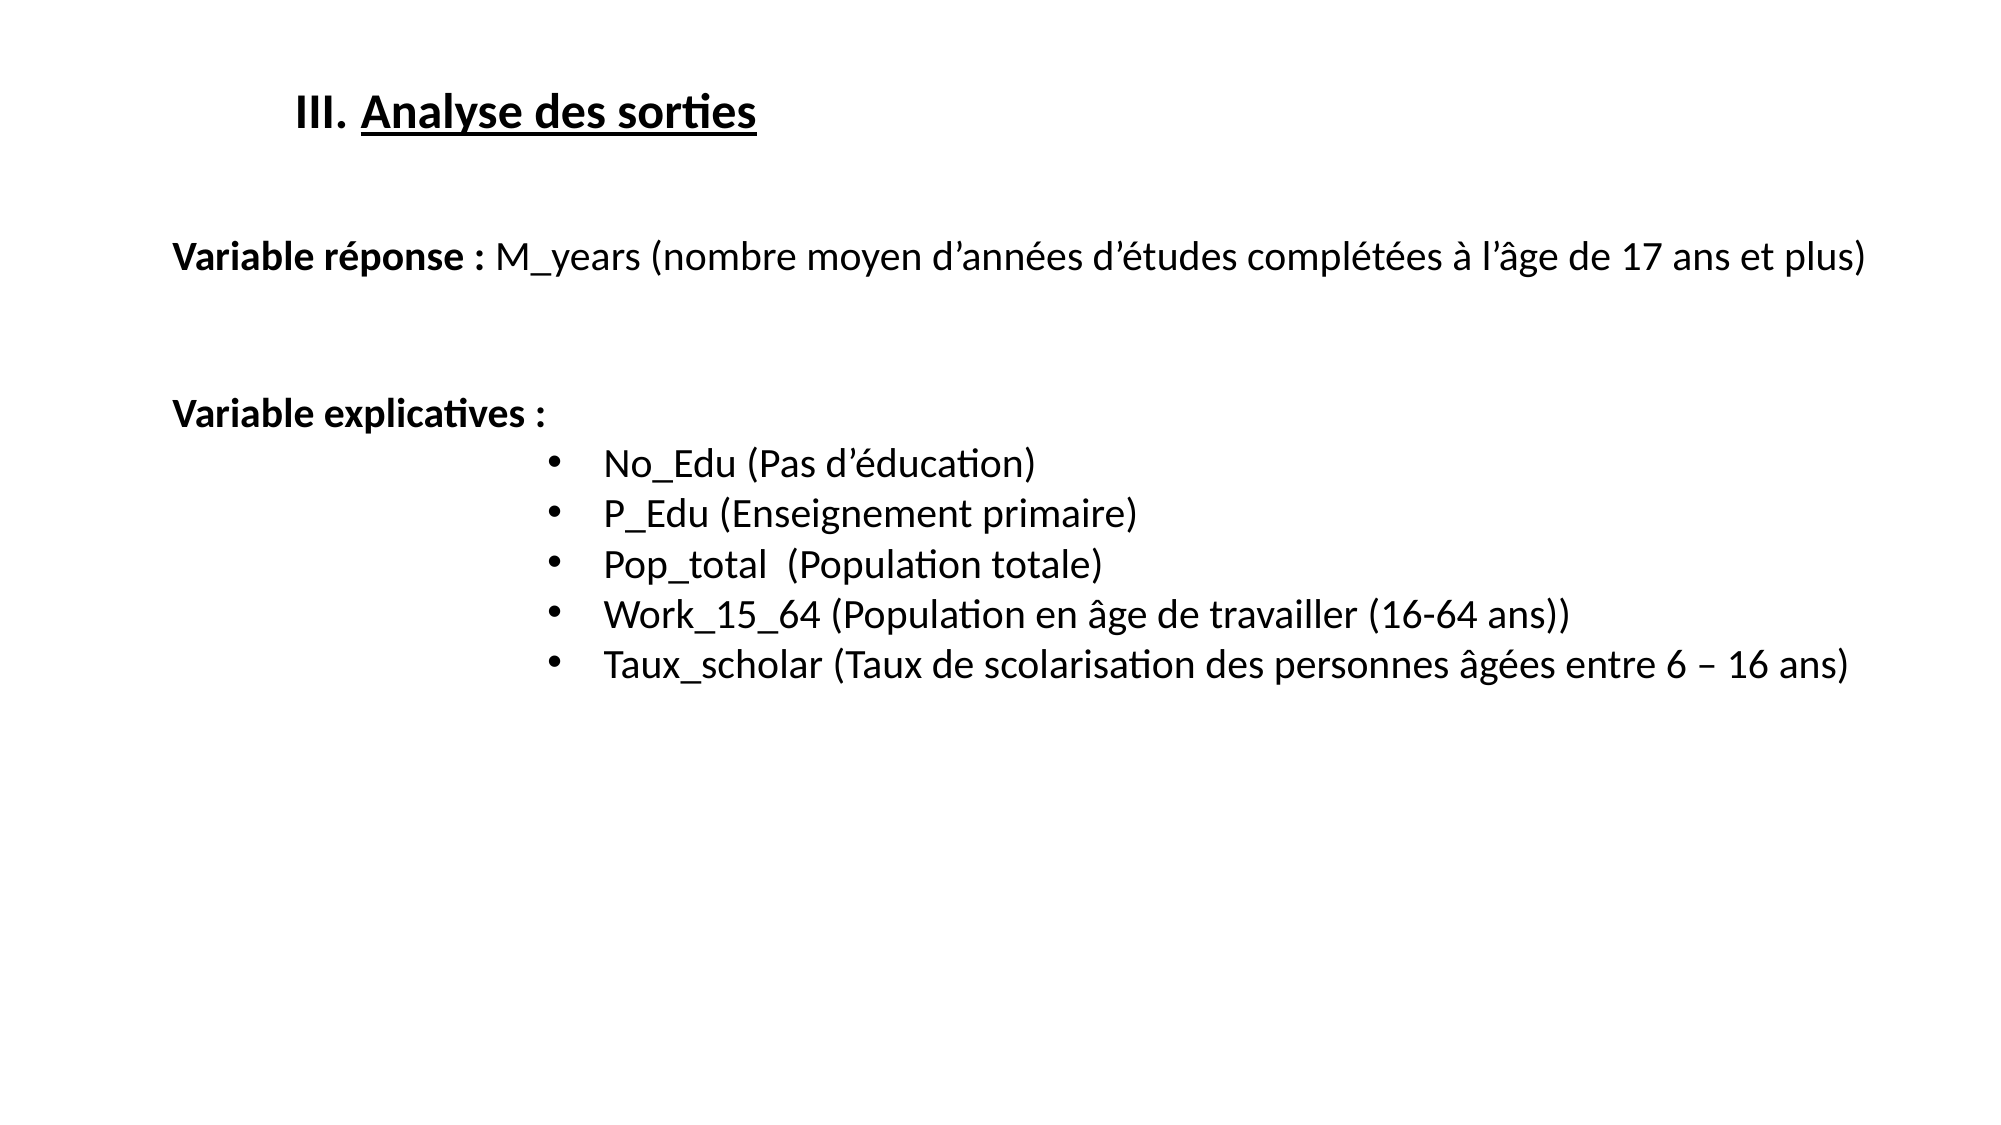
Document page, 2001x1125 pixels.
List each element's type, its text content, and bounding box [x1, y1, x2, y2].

text_box Variable réponse : M_years (nombre moyen d’années d’études complétées à l’âge de 17 ans et plus) [157, 220, 1915, 286]
text_box Variable explicatives : No_Edu (Pas d’éducation) P_Edu (Enseignement primaire) Pop_total (Population totale) Work_15_64 (Population en âge de travailler (16-64 ans)) Taux_scholar (Taux de scolarisation des personnes âgées entre 6 – 16 ans) [157, 378, 1915, 744]
text_box Analyse des sorties [280, 71, 1642, 147]
